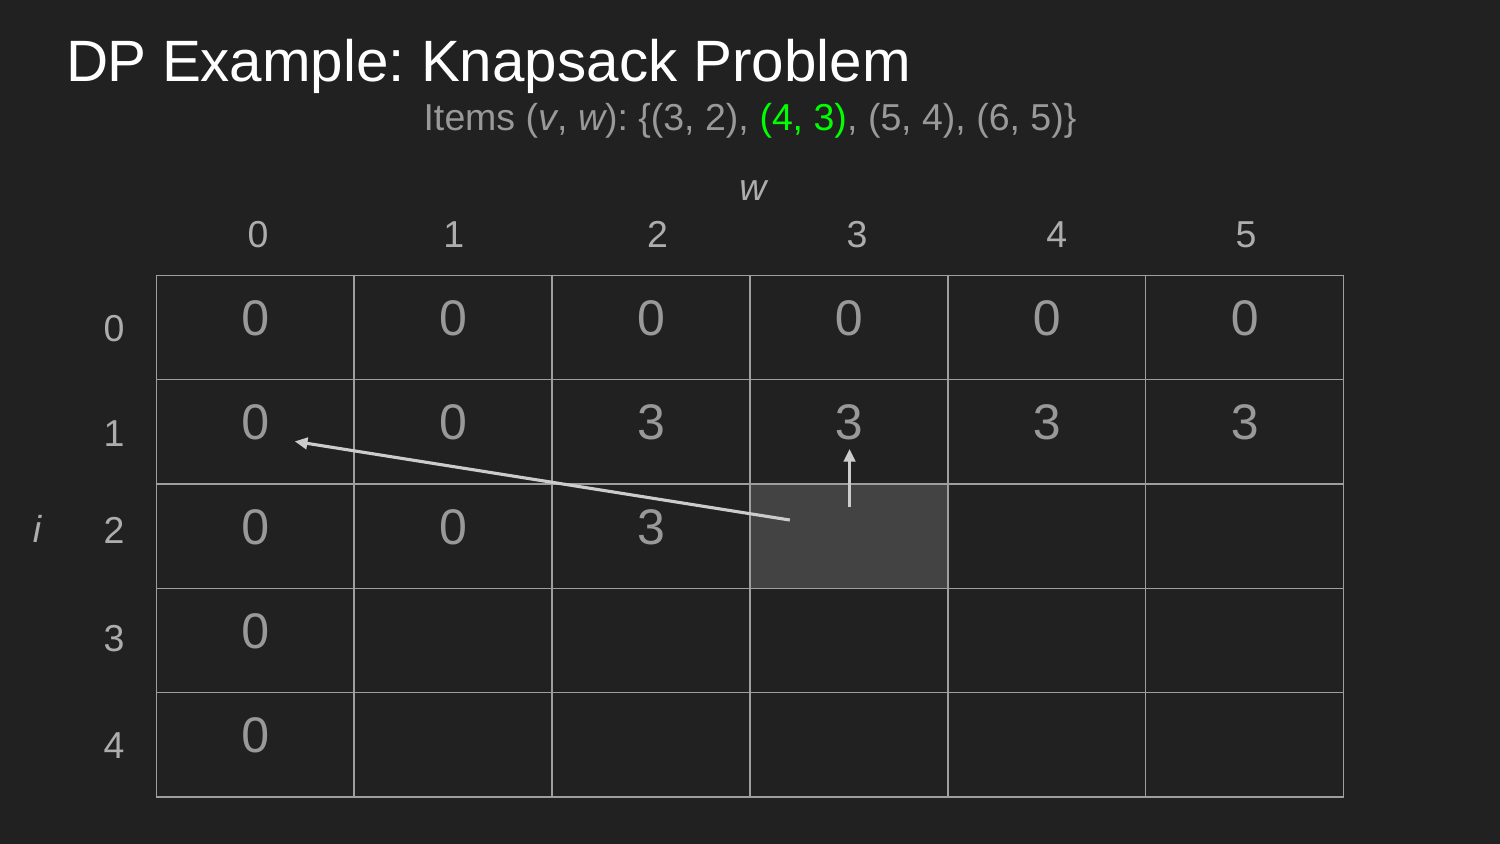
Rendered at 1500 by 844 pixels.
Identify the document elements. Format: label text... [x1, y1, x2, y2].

text_box 4 [1031, 194, 1083, 276]
table_cell 3 [1146, 380, 1343, 483]
text_box 2 [632, 194, 684, 276]
table_cell [949, 589, 1145, 692]
text_box i [17, 489, 69, 570]
text_box 1 [428, 194, 480, 276]
table_cell [949, 485, 1145, 588]
text_box 4 [88, 705, 140, 786]
table_cell 0 [157, 380, 353, 483]
table_cell [751, 485, 947, 588]
title DP Example: Knapsack Problem [51, 7, 1449, 102]
table_cell [553, 693, 749, 796]
table_header 0 [949, 276, 1145, 379]
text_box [294, 441, 791, 521]
table_cell 3 [553, 529, 749, 588]
table_header 0 [157, 276, 353, 379]
table_cell [949, 693, 1145, 796]
table_cell 0 [157, 693, 353, 796]
text_box w [724, 148, 776, 229]
table_cell [751, 693, 947, 796]
text_box 3 [88, 598, 140, 679]
table_cell [355, 589, 551, 692]
table_header 0 [553, 276, 749, 379]
text_box 0 [88, 289, 140, 370]
text_box Items (v, w): {(3, 2), (4, 3), (5, 4), (6, 5)} [379, 78, 1121, 186]
table_cell 0 [157, 485, 353, 588]
table_header 0 [1146, 276, 1343, 379]
table_cell [553, 589, 749, 692]
table_cell [1146, 693, 1343, 796]
text_box 0 [232, 194, 284, 276]
table_header 0 [355, 276, 551, 379]
table_cell 0 [355, 529, 551, 588]
table_cell 3 [553, 380, 749, 439]
table_cell 3 [751, 380, 947, 483]
table_cell [355, 693, 551, 796]
text_box 2 [88, 491, 140, 572]
text_box 3 [831, 194, 883, 276]
table_cell [1146, 589, 1343, 692]
table_cell [751, 589, 947, 692]
table_cell 0 [355, 380, 551, 439]
table_header 0 [751, 276, 947, 379]
table_cell 3 [949, 380, 1145, 483]
table_cell [1146, 485, 1343, 588]
text_box 1 [88, 393, 140, 474]
table_cell 0 [157, 589, 353, 692]
text_box 5 [1220, 194, 1272, 276]
